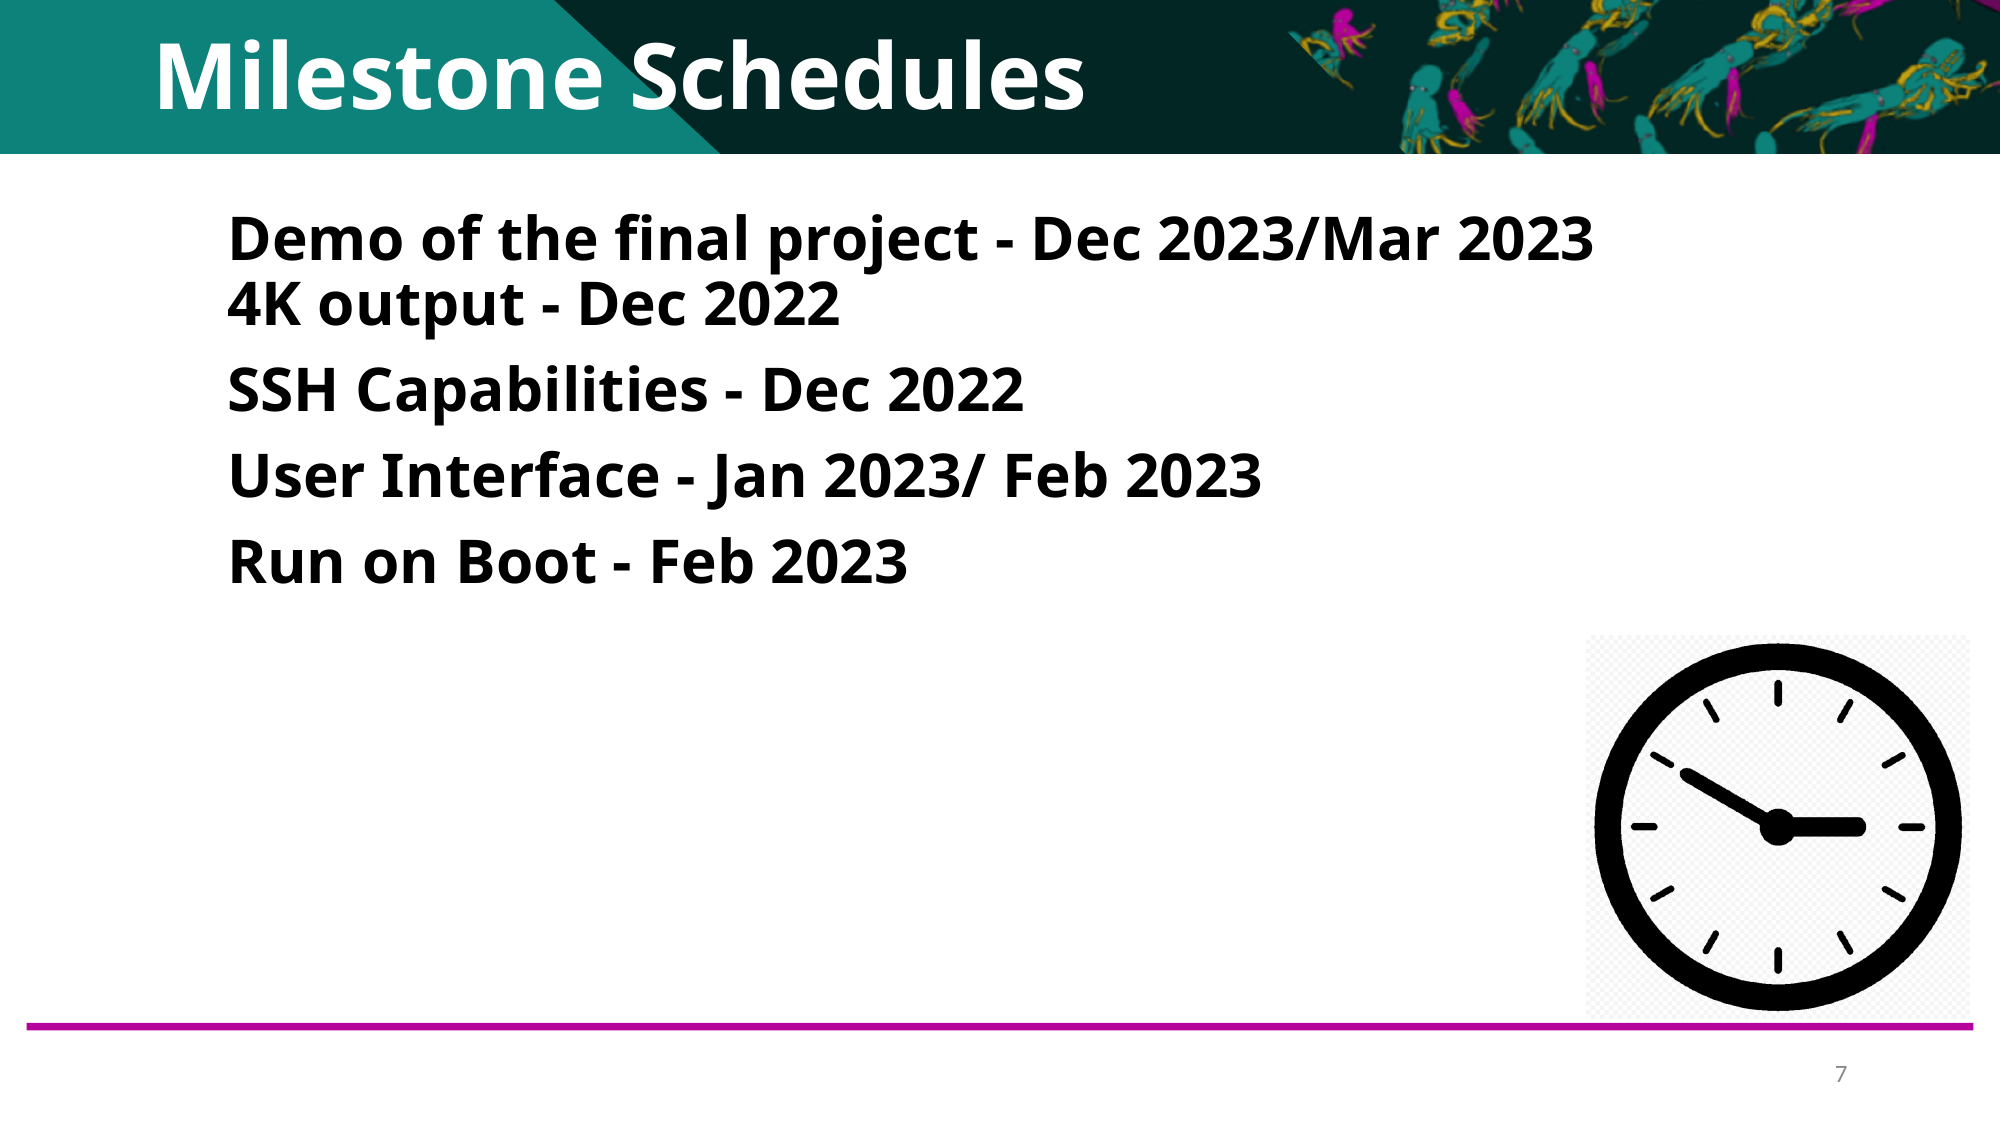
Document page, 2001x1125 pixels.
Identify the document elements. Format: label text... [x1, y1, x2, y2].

picture [1586, 635, 1970, 1019]
list Demo of the final project - Dec 2023/Mar 2023 4K output - Dec 2022 SSH Capabilities - Dec 2022 User Interface - Jan 2023/ Feb 2023 Run on Boot - Feb 2023 [137, 200, 1992, 984]
list Milestone Schedules [137, 22, 1239, 154]
picture [1258, 0, 2000, 154]
slide_number ‹#› [1412, 1042, 1863, 1103]
